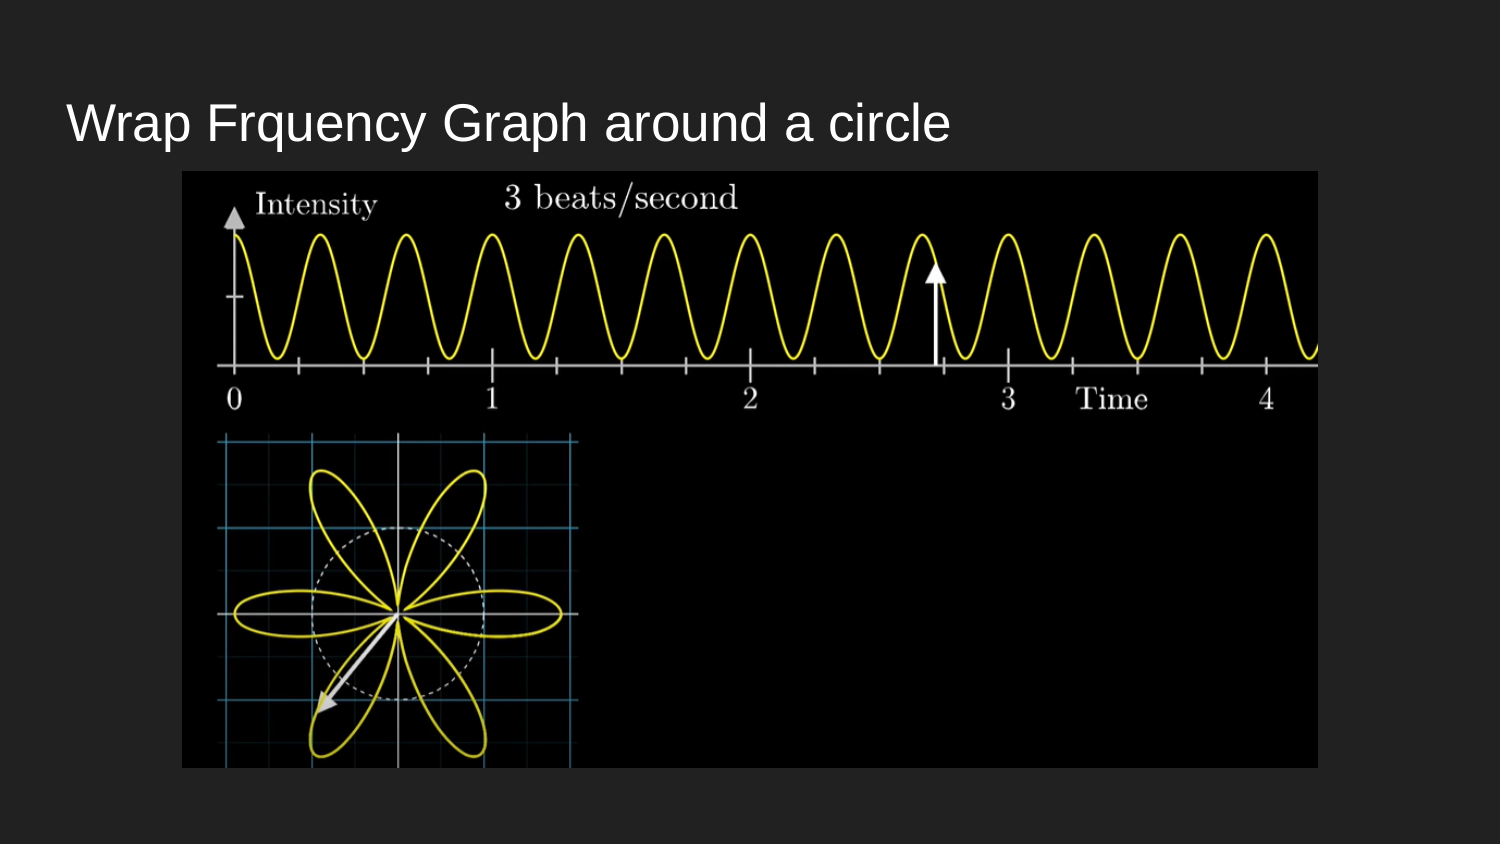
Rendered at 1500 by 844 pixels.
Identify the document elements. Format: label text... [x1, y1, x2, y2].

picture [182, 170, 1318, 768]
title Wrap Frquency Graph around a circle [51, 72, 1449, 167]
